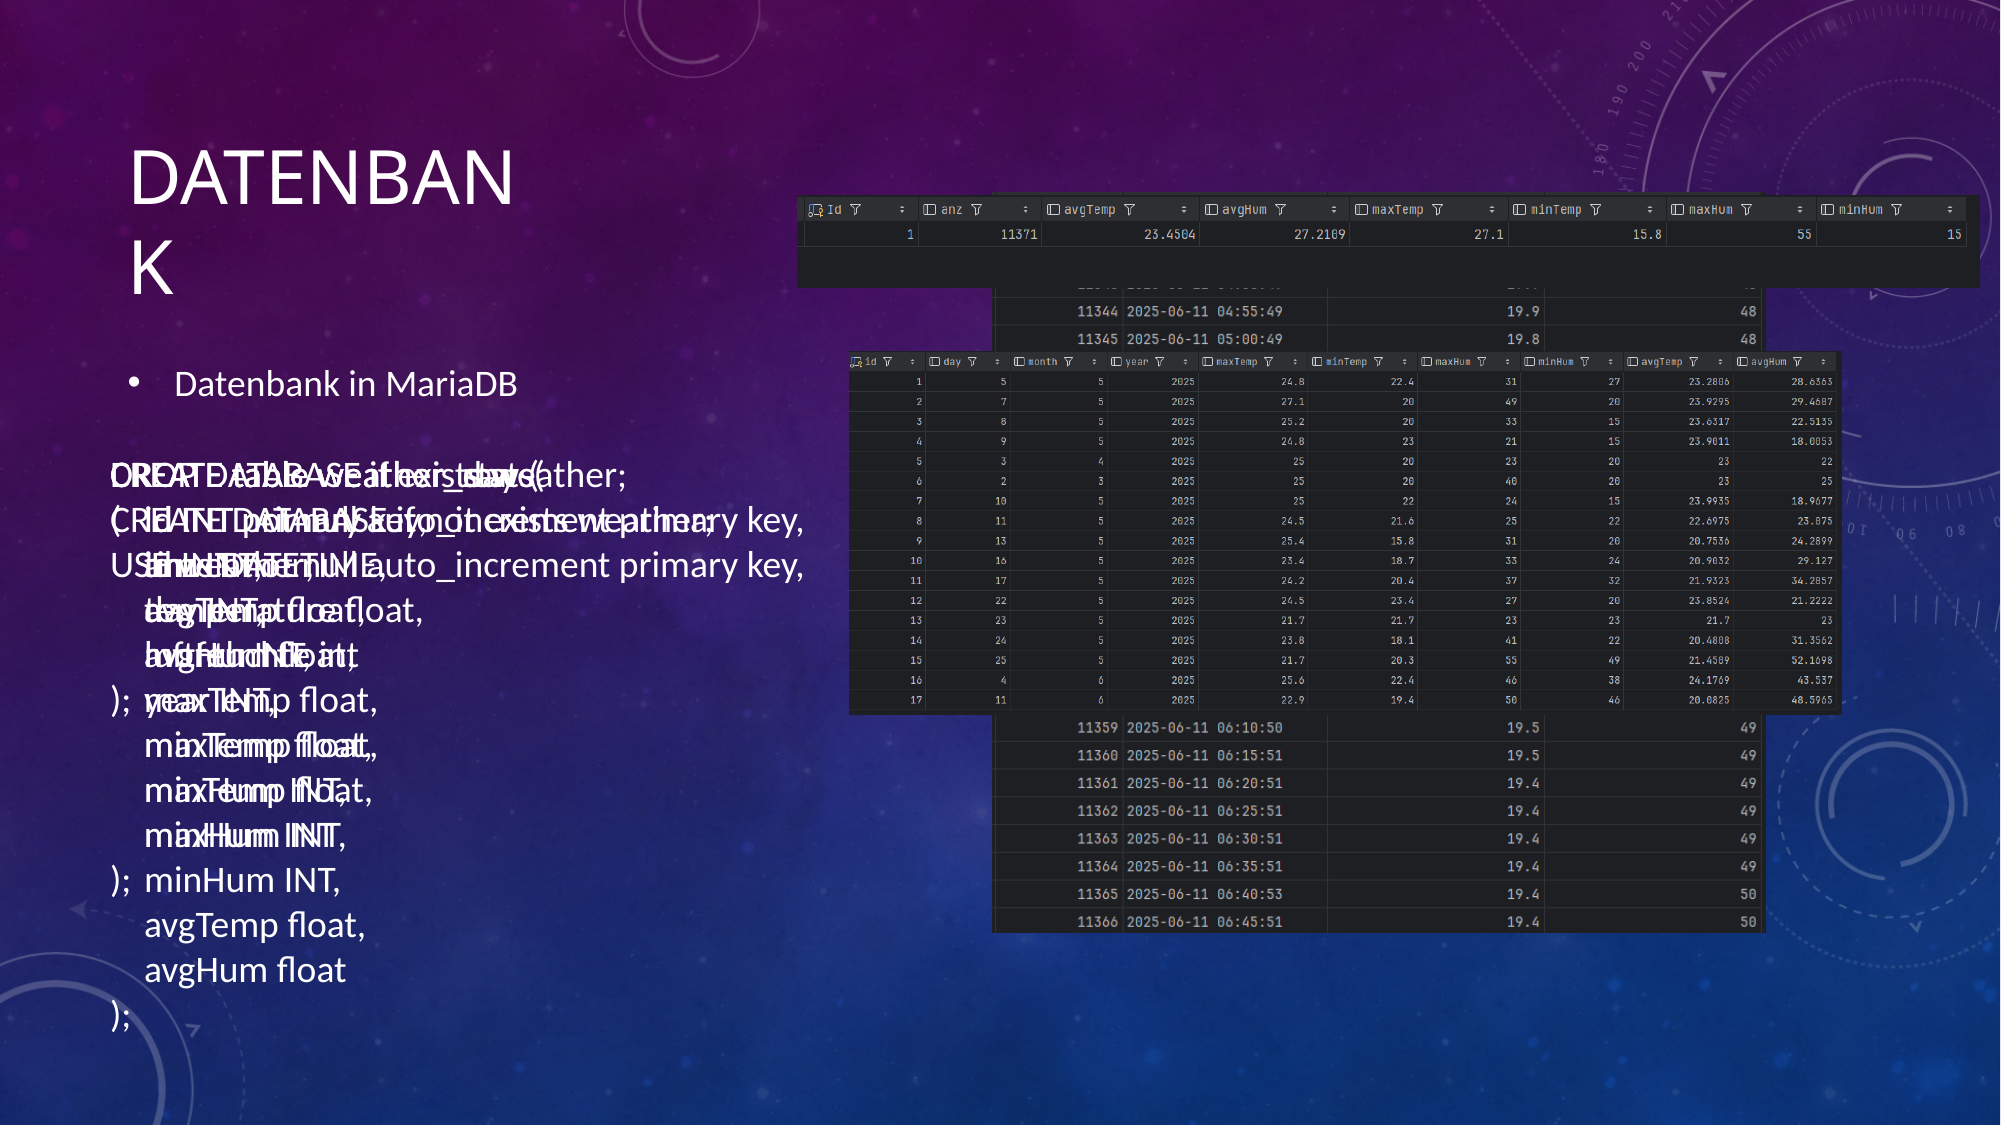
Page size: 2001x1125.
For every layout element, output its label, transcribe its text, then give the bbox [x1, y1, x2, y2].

picture [0, 0, 2001, 1125]
title Datenbank [112, 99, 547, 339]
text_box CREATE table weather_day ( id INT not null auto_increment primary key, day INT, month INT, year INT, maxTemp float, minTemp float, maxHum INT, minHum INT, avgTemp float, avgHum float ); [95, 907, 850, 1042]
text_box CREATE table weather_stats( Id INT primary key, anz INT, avgTemp float, avgHum float, maxTemp float, minTemp float, maxHum INT, minHum INT ); [95, 592, 986, 907]
list Datenbank in MariaDB [112, 351, 560, 442]
text_box DROP DATABASE if exists weather; CREATE DATABASE if not exists weather; USE weather; [95, 442, 843, 592]
